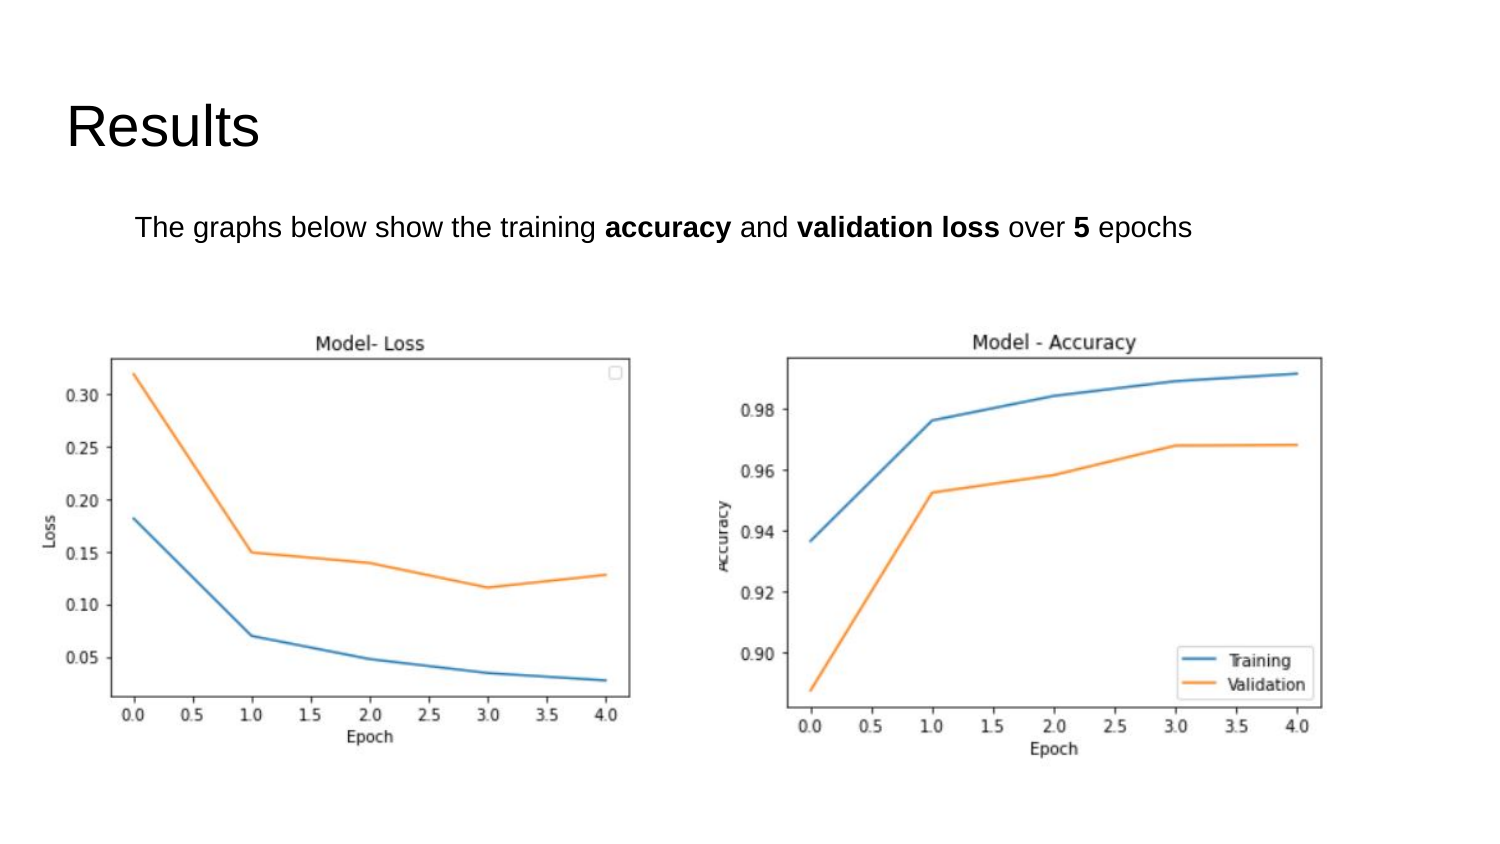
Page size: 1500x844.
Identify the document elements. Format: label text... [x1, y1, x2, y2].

text_box The graphs below show the training accuracy and validation loss over 5 epochs [119, 193, 1314, 288]
picture [28, 307, 1416, 779]
title Results [51, 72, 1449, 167]
